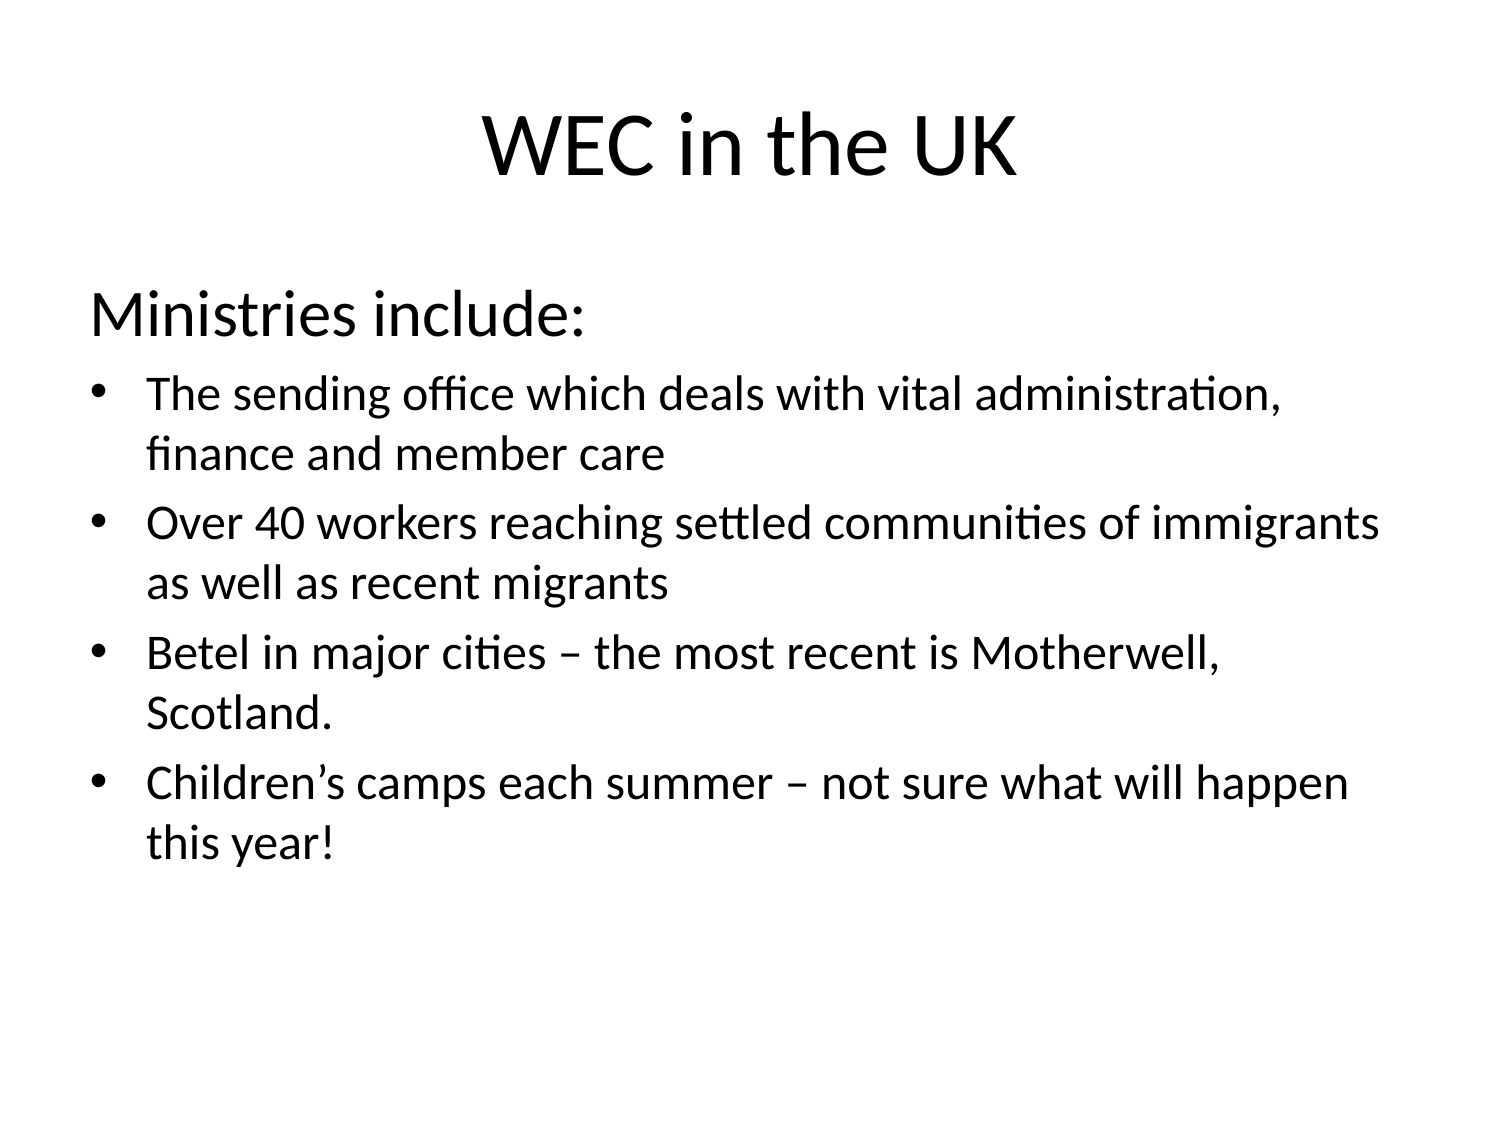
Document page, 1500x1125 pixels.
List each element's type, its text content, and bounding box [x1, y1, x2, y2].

text_box WEC in the UK [74, 45, 1425, 233]
text_box Ministries include: The sending office which deals with vital administration, finance and member care Over 40 workers reaching settled communities of immigrants as well as recent migrants Betel in major cities – the most recent is Motherwell, Scotland. Children’s camps each summer – not sure what will happen this year! [74, 262, 1425, 1005]
